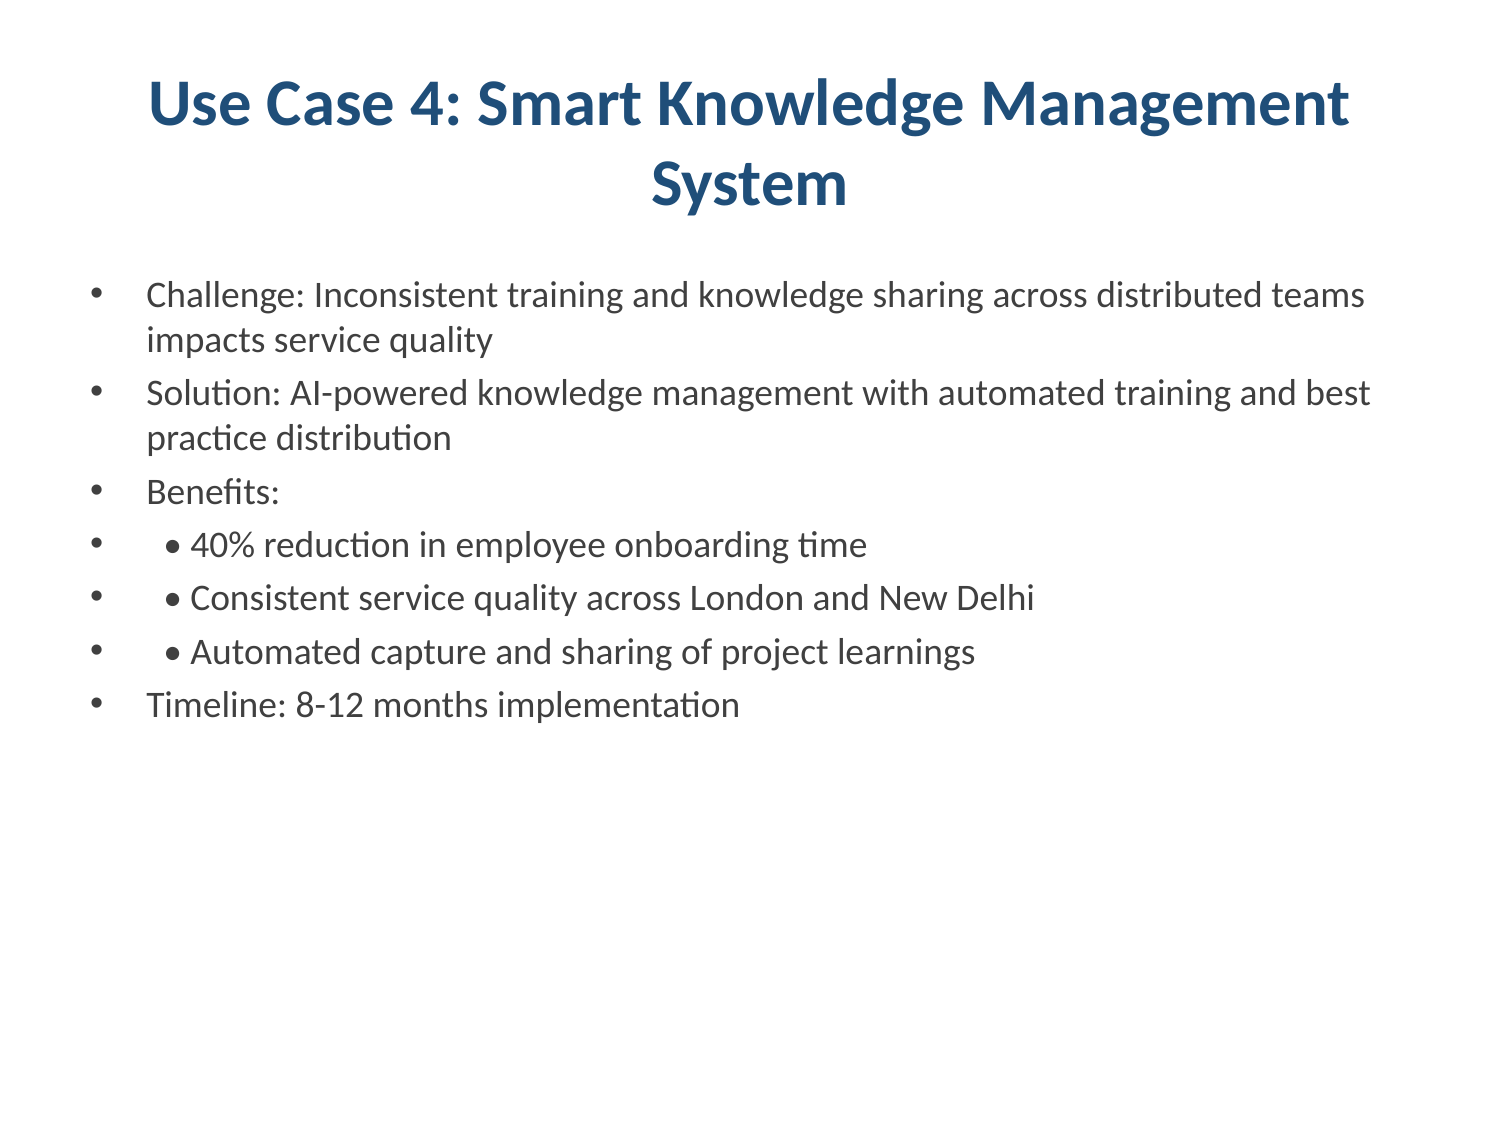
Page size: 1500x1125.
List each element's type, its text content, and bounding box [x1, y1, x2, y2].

title Use Case 4: Smart Knowledge Management System [75, 45, 1425, 233]
list Challenge: Inconsistent training and knowledge sharing across distributed teams impacts service quality Solution: AI-powered knowledge management with automated training and best practice distribution Benefits: • 40% reduction in employee onboarding time • Consistent service quality across London and New Delhi • Automated capture and sharing of project learnings Timeline: 8-12 months implementation [75, 262, 1425, 1005]
